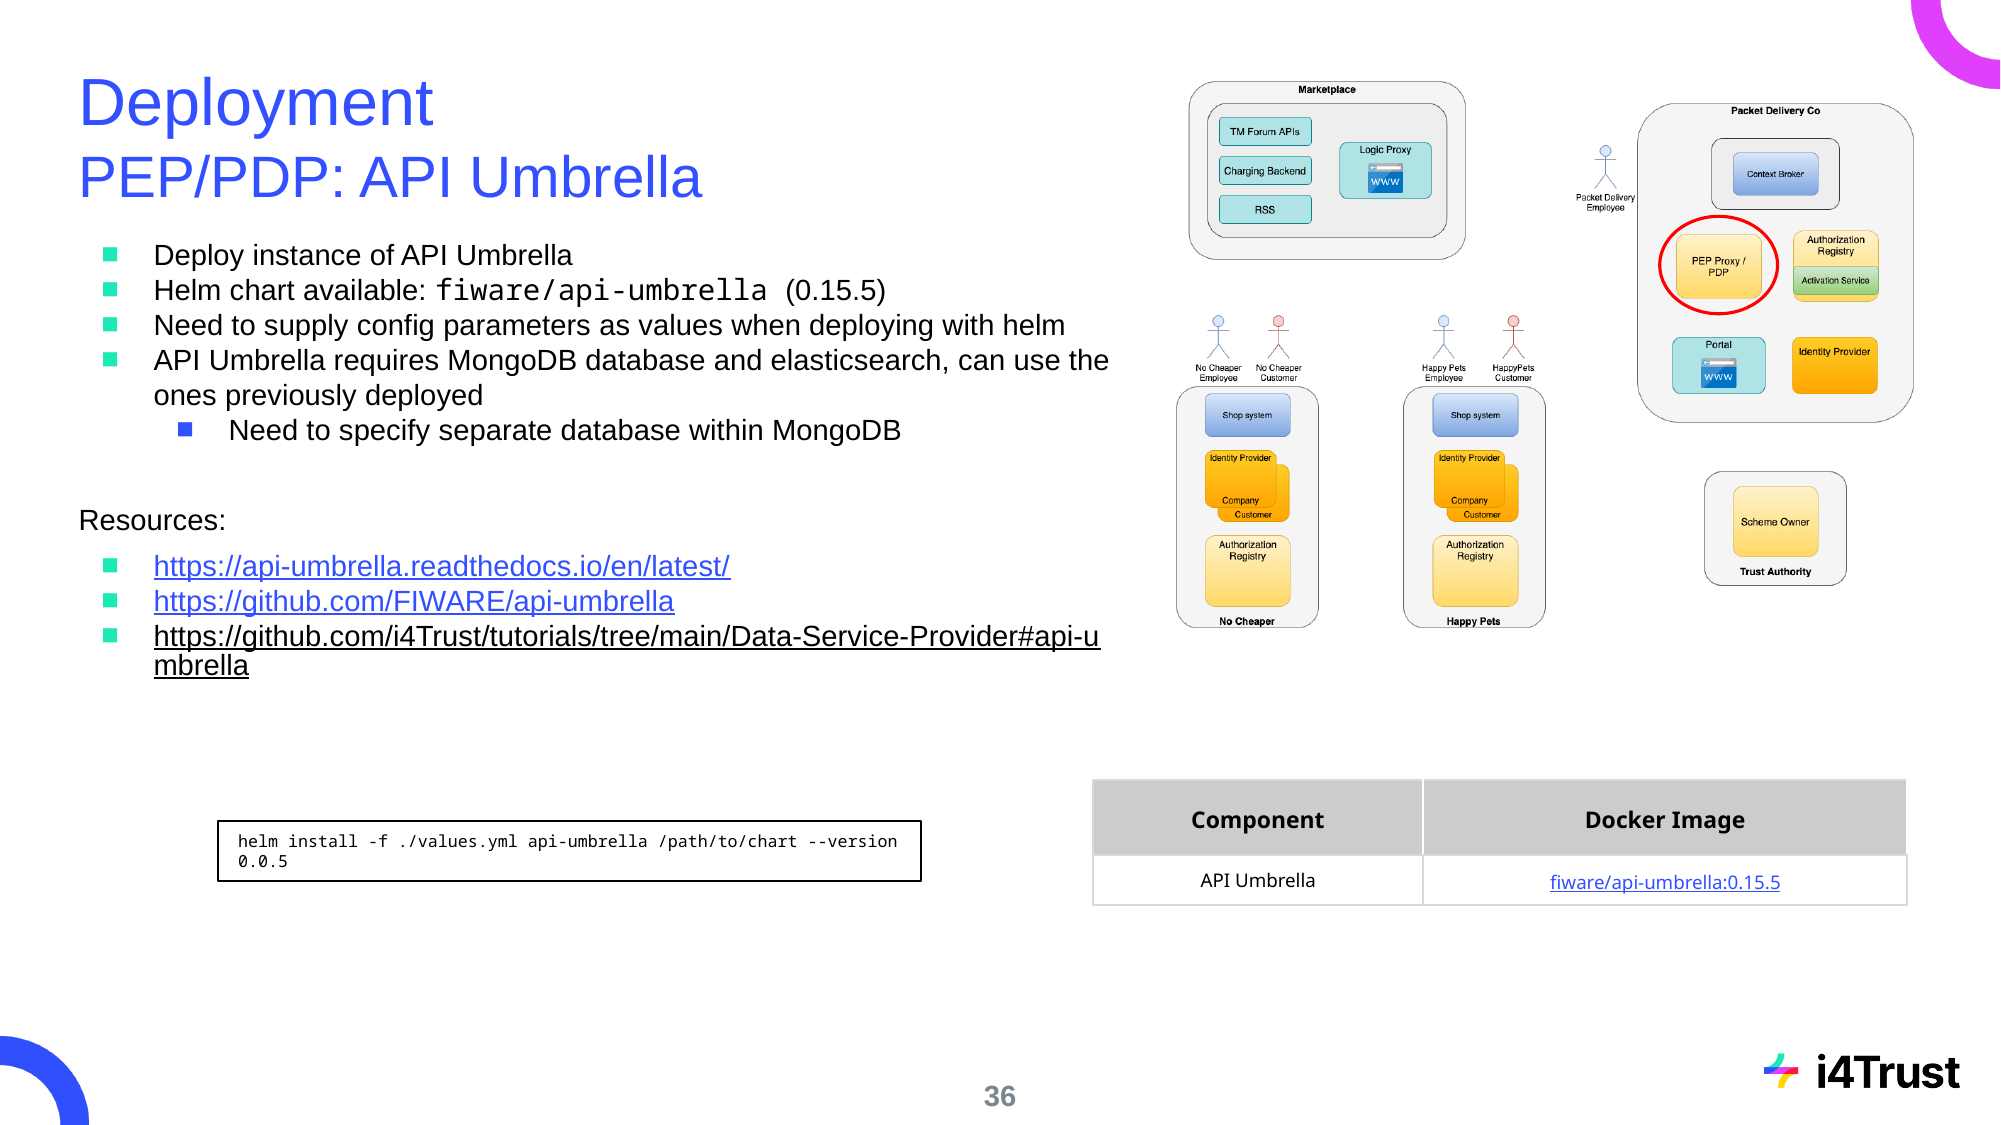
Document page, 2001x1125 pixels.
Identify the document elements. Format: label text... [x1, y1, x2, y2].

table_cell fiware/api-umbrella:0.15.5 [1424, 856, 1906, 904]
picture [0, 1036, 89, 1125]
table_header Docker Image [1424, 781, 1906, 854]
table_header Component [1094, 781, 1422, 854]
table_cell API Umbrella [1094, 856, 1422, 904]
title Deployment PEP/PDP: API Umbrella [78, 59, 1136, 225]
text_box helm install -f ./values.yml api-umbrella /path/to/chart --version 0.0.5 [218, 821, 921, 881]
picture [1763, 1043, 1961, 1099]
slide_number ‹#› [887, 1065, 1114, 1125]
list Deploy instance of API Umbrella Helm chart available: fiware/api-umbrella (0.15.5) Need to supply config parameters as values when deploying with helm API Umbrella requires MongoDB database and elasticsearch, can use the ones previously deployed Need to specify separate database within MongoDB Resources: https://api-umbrella.readthedocs.io/en/latest/ https://github.com/FIWARE/api-umbrella https://github.com/i4Trust/tutorials/tree/main/Data-Service-Provider#api-umbrella [78, 236, 1114, 746]
picture [1168, 0, 2001, 636]
